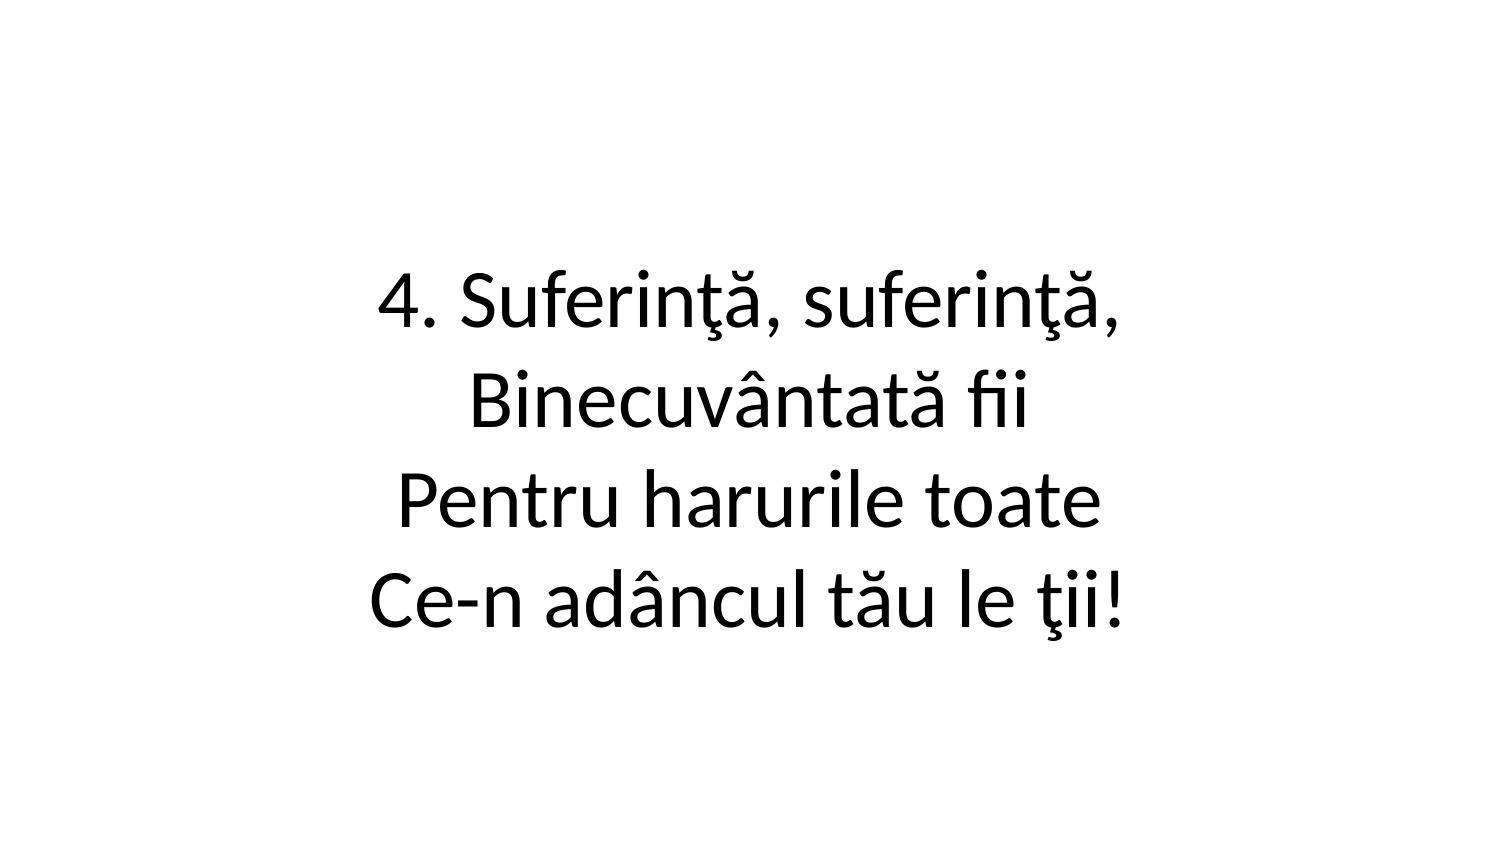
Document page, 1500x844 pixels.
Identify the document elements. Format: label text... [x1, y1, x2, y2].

text_box 4. Suferinţă, suferinţă, Binecuvântată fii Pentru harurile toate Ce-n adâncul tău le ţii! [355, 192, 1145, 652]
